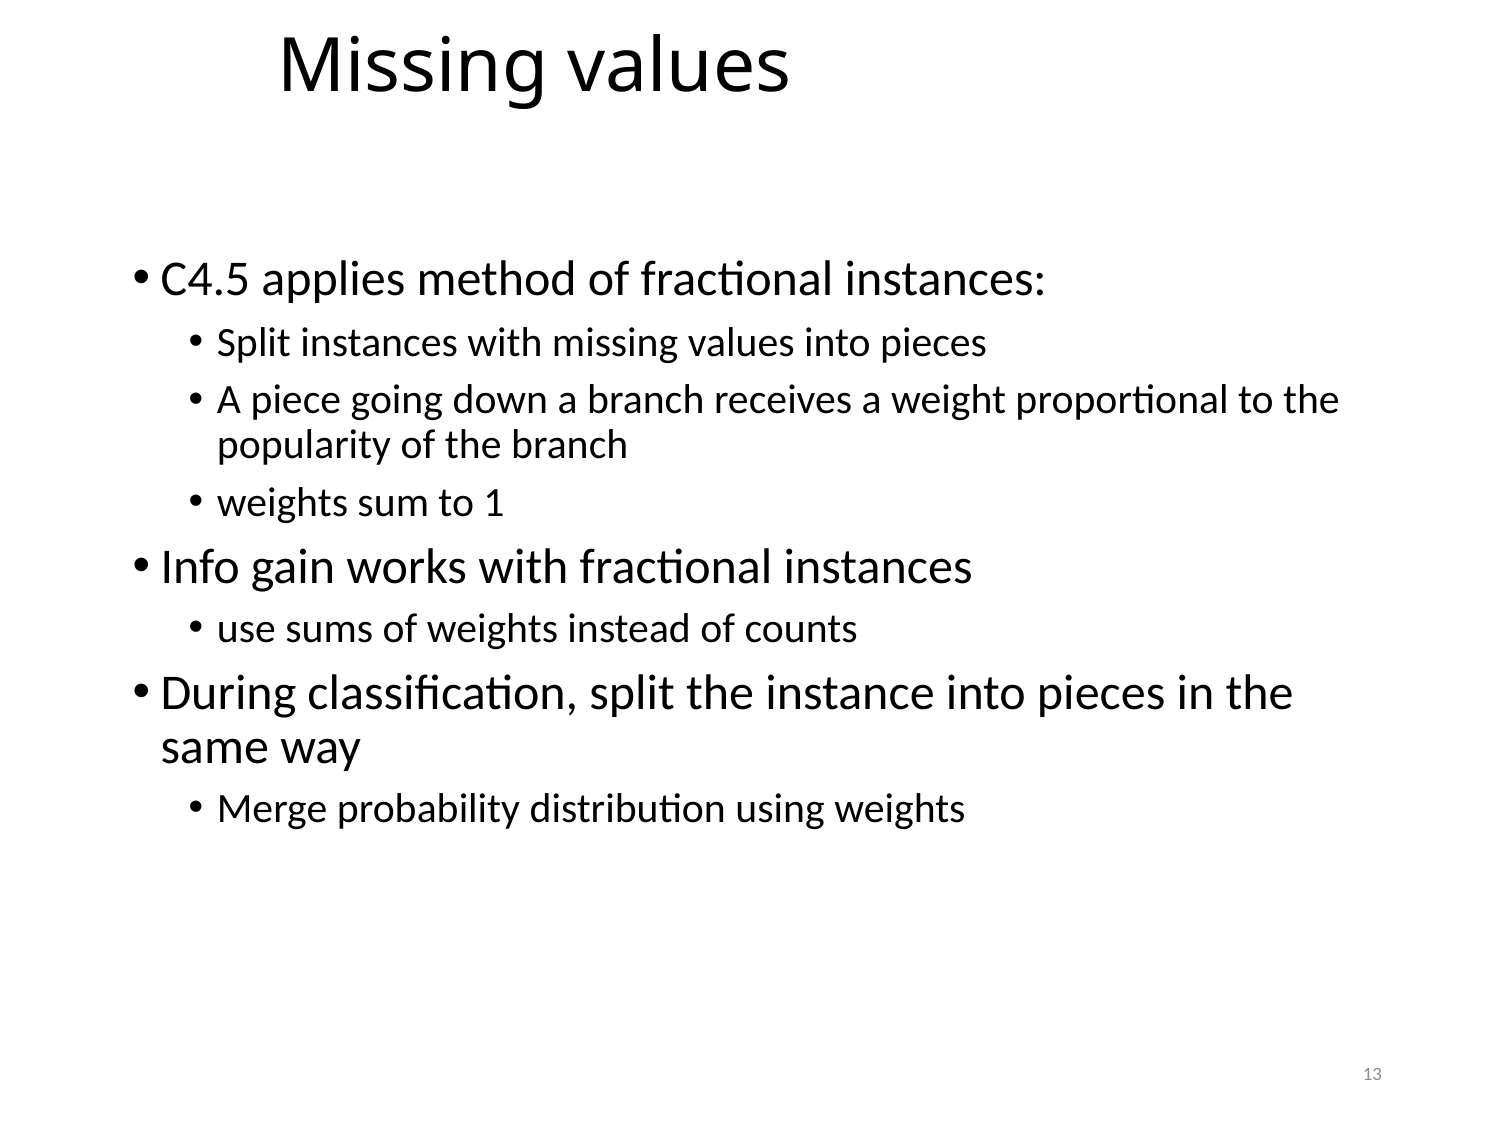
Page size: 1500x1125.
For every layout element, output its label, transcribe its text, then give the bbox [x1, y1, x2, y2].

title Missing values [262, 0, 1500, 148]
list C4.5 applies method of fractional instances: Split instances with missing values into pieces A piece going down a branch receives a weight proportional to the popularity of the branch weights sum to 1 Info gain works with fractional instances use sums of weights instead of counts During classification, split the instance into pieces in the same way Merge probability distribution using weights [117, 244, 1417, 897]
slide_number 13 [1059, 1042, 1397, 1103]
